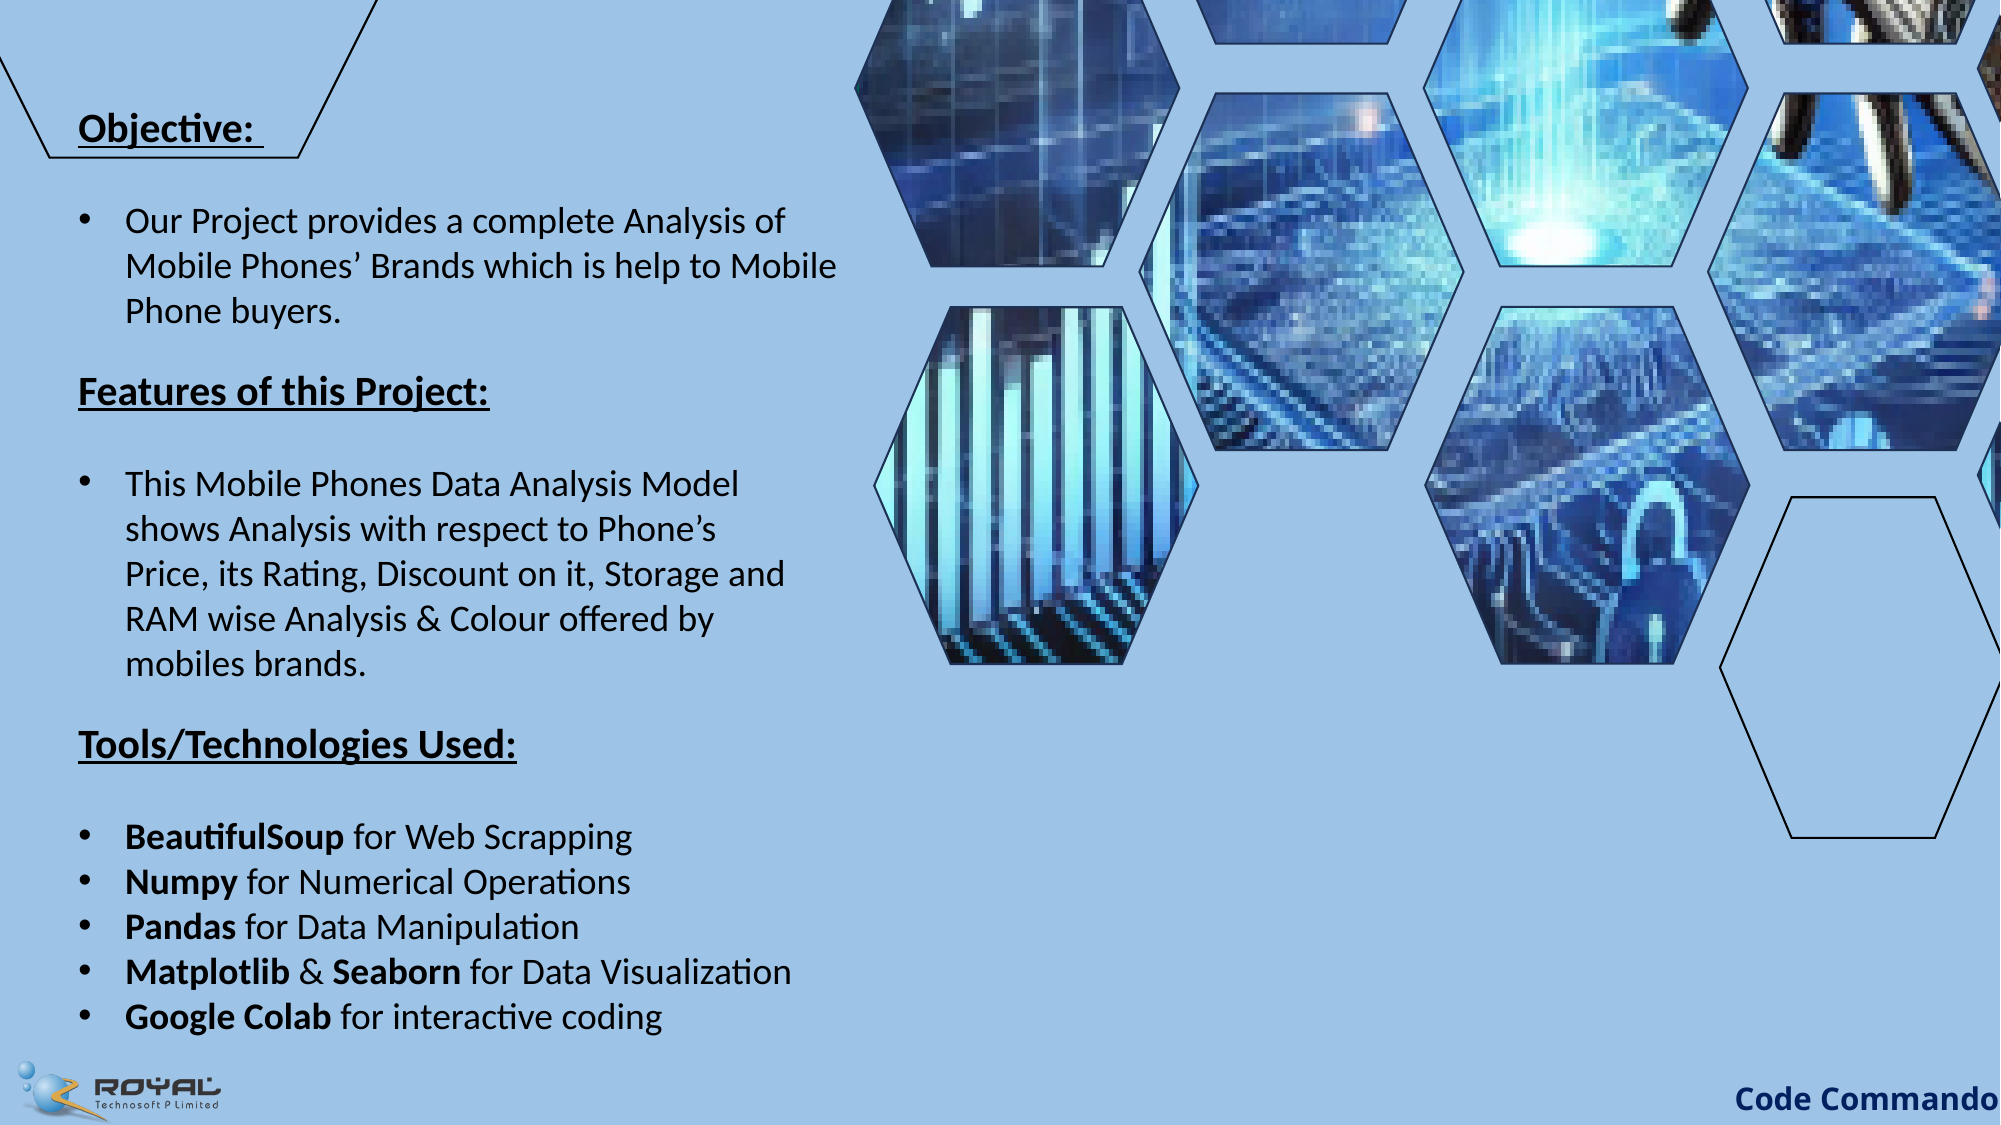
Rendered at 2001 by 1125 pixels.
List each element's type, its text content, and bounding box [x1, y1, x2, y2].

text_box [0, 0, 378, 159]
text_box [1706, 92, 2000, 452]
text_box [1976, 14, 2000, 123]
text_box [1764, 0, 1976, 45]
text_box Tools/Technologies Used: BeautifulSoup for Web Scrapping Numpy for Numerical Operations Pandas for Data Manipulation Matplotlib & Seaborn for Data Visualization Google Colab for interactive coding [63, 709, 924, 1090]
text_box Features of this Project: This Mobile Phones Data Analysis Model shows Analysis with respect to Phone’s Price, its Rating, Discount on it, Storage and RAM wise Analysis & Colour offered by mobiles brands. [63, 356, 814, 709]
text_box [854, 0, 1181, 268]
text_box [873, 306, 1200, 666]
text_box [1422, 0, 1749, 268]
text_box Code Commandos [1719, 1071, 2000, 1125]
text_box [1976, 420, 2000, 530]
text_box [1196, 0, 1408, 45]
text_box [1138, 92, 1465, 452]
text_box Objective: Our Project provides a complete Analysis of Mobile Phones’ Brands which is help to Mobile Phone buyers. [63, 93, 878, 339]
picture [14, 1061, 221, 1125]
text_box [1424, 305, 1751, 665]
text_box [1718, 496, 2000, 839]
